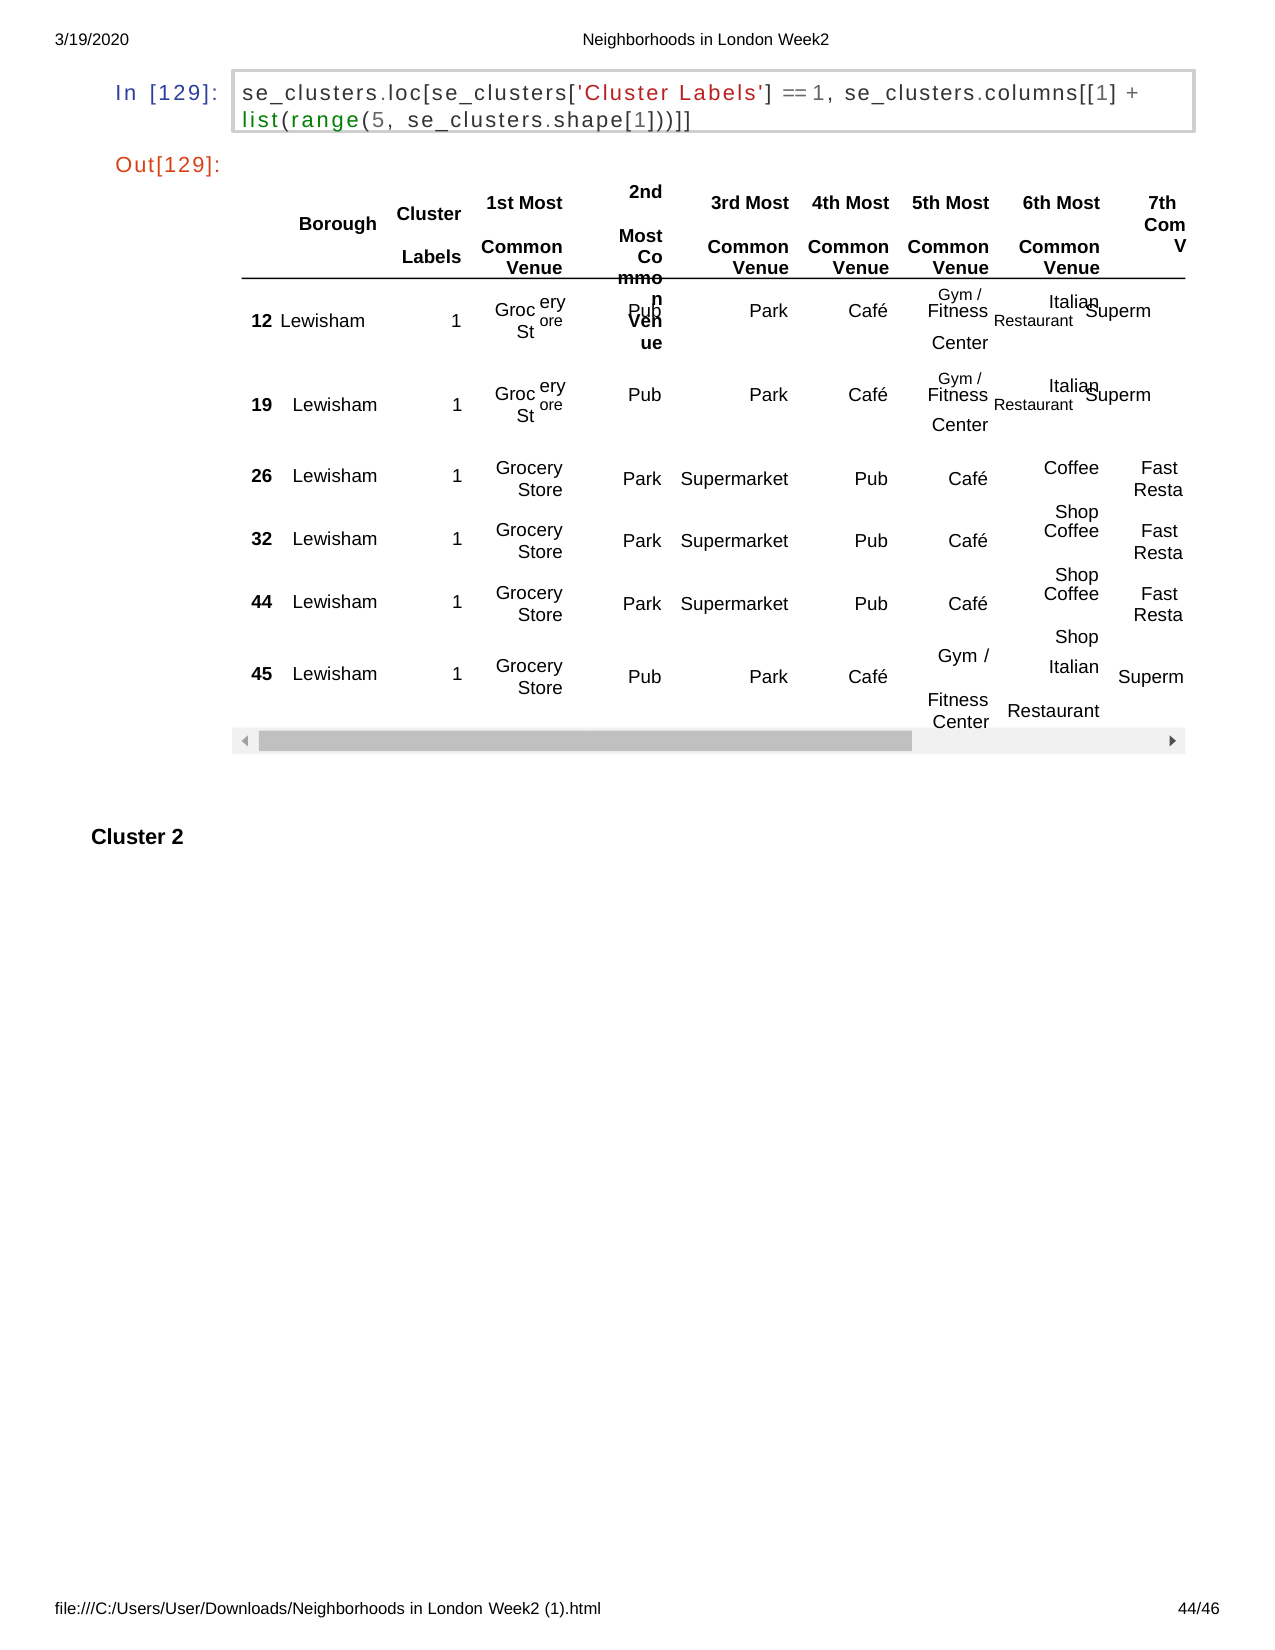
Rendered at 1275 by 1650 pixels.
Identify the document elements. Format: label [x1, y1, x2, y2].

text_box [1005, 652, 1102, 721]
text_box [678, 464, 791, 490]
text_box [946, 464, 991, 490]
text_box [394, 198, 464, 268]
text_box [852, 527, 891, 552]
text_box [620, 527, 664, 552]
text_box [852, 464, 891, 490]
text_box [1131, 453, 1185, 501]
text_box [1131, 578, 1185, 626]
table_header [540, 278, 1186, 332]
text_box [1116, 662, 1186, 688]
text_box [852, 589, 891, 615]
text_box [448, 306, 464, 332]
text_box [678, 589, 791, 615]
table_cell [540, 332, 1186, 438]
text_box [231, 641, 1186, 755]
text_box [113, 148, 226, 178]
text_box [113, 76, 226, 106]
text_box [946, 589, 991, 615]
text_box [620, 464, 664, 490]
text_box [233, 70, 1194, 132]
text_box [1041, 453, 1102, 648]
text_box [492, 453, 564, 501]
table_cell [246, 442, 467, 688]
text_box [492, 516, 564, 563]
text_box [747, 662, 791, 688]
text_box [626, 662, 664, 688]
text_box [249, 306, 380, 332]
text_box [1142, 188, 1188, 257]
text_box [88, 820, 187, 849]
text_box [620, 589, 664, 615]
footer [53, 1597, 602, 1650]
text_box [580, 27, 832, 50]
text_box [492, 578, 564, 626]
table_header [246, 395, 467, 442]
text_box [241, 177, 1186, 280]
text_box [492, 652, 564, 699]
text_box [492, 380, 538, 427]
text_box [52, 27, 132, 50]
text_box [492, 295, 538, 343]
text_box [946, 527, 991, 552]
text_box [296, 209, 380, 235]
slide_number [1171, 1597, 1222, 1650]
text_box [678, 527, 791, 552]
text_box [1131, 516, 1185, 564]
text_box [846, 662, 891, 688]
